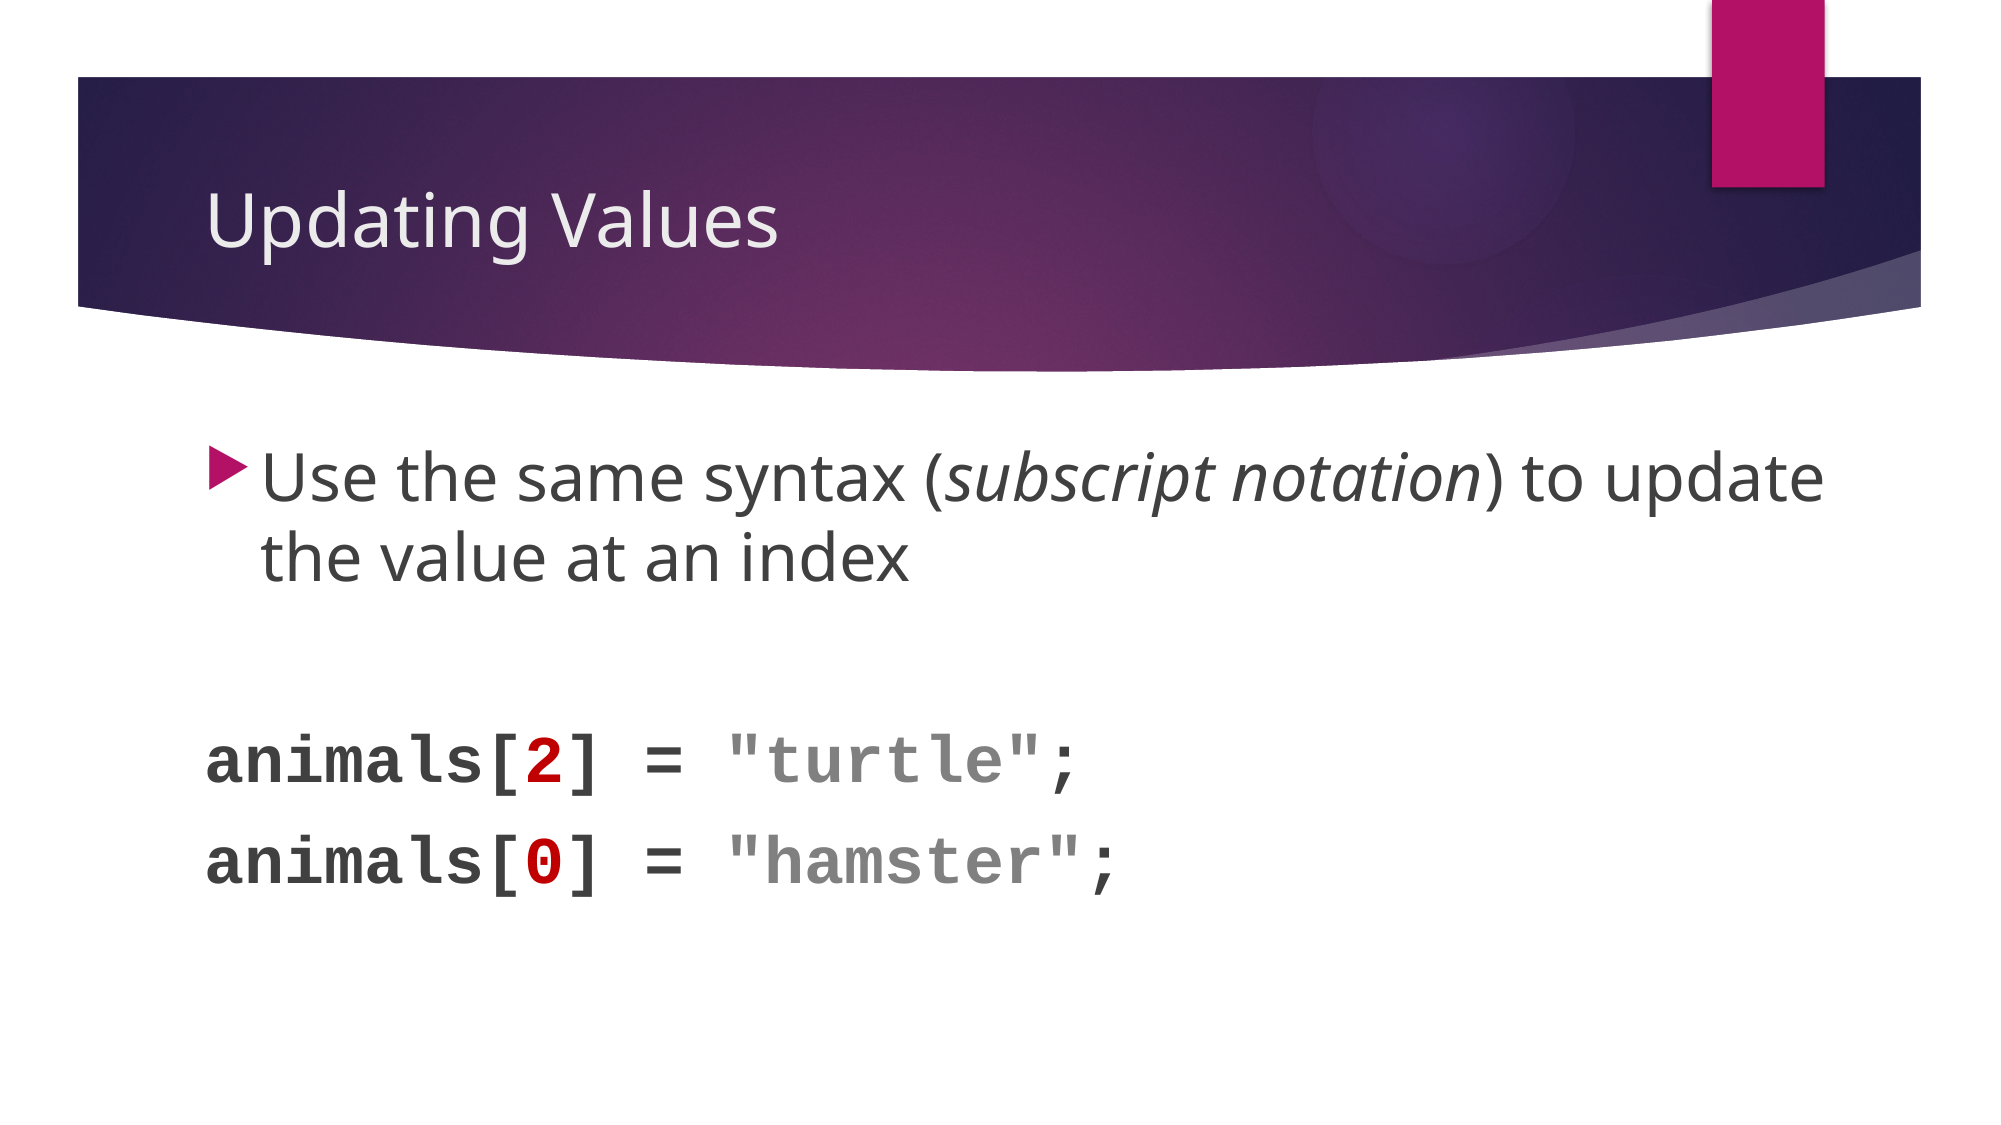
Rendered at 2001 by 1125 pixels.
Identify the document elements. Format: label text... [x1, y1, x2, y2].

title Updating Values [189, 159, 1627, 276]
list Use the same syntax (subscript notation) to update the value at an index animals[2] = "turtle"; animals[0] = "hamster"; [189, 427, 1899, 988]
